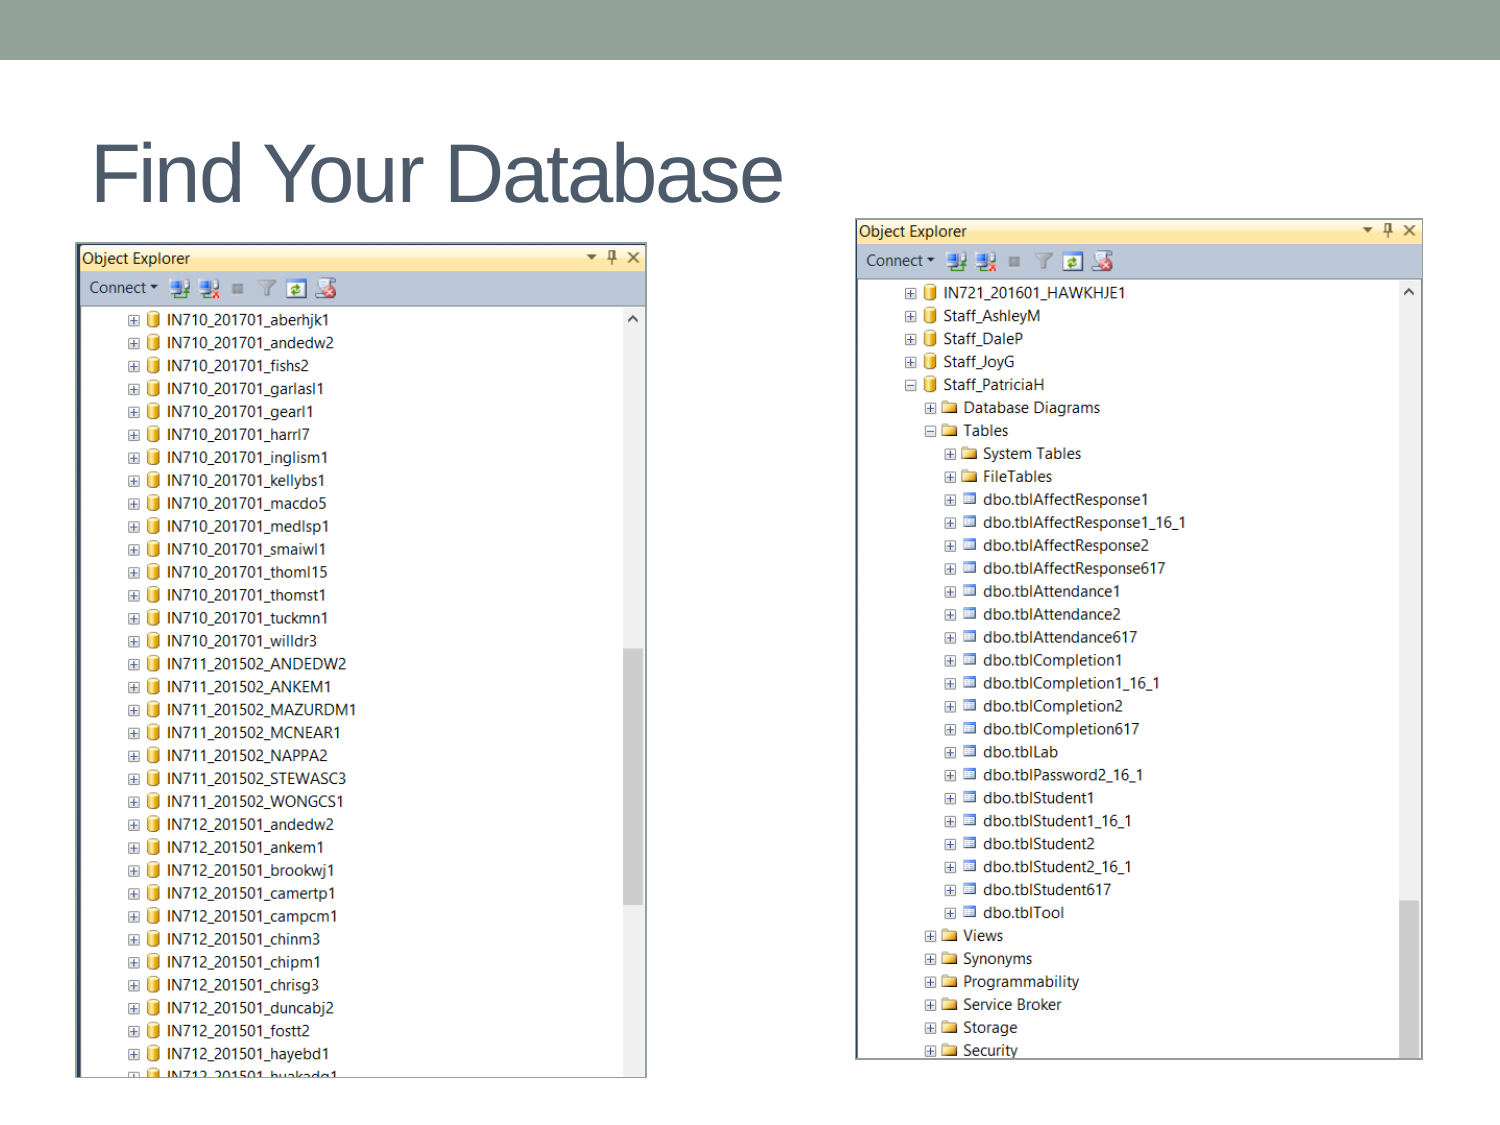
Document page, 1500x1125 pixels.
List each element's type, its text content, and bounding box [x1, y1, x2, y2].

title Find Your Database [75, 87, 1425, 250]
picture [76, 243, 646, 1078]
picture [855, 219, 1423, 1059]
